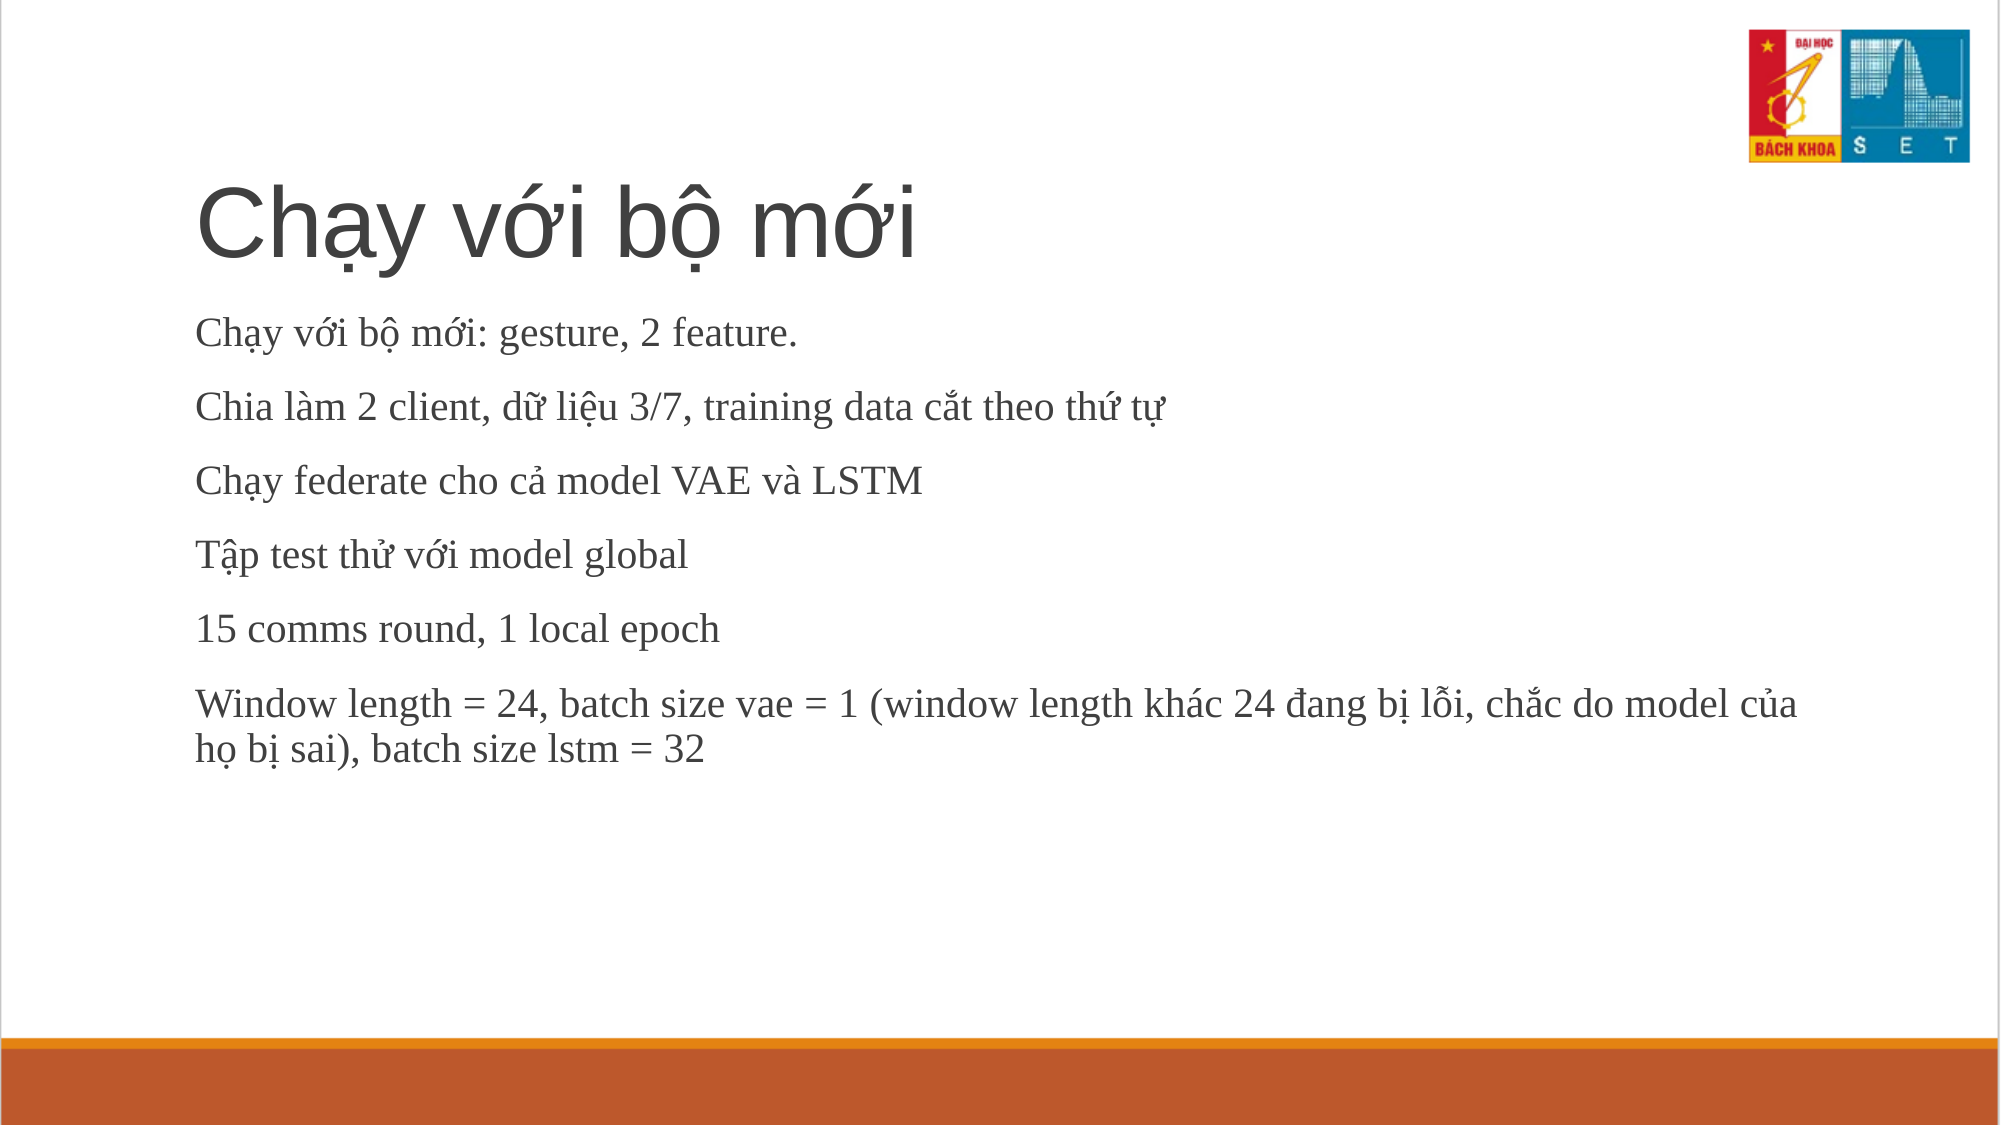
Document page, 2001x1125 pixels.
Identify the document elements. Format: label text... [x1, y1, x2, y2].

picture [0, 0, 2001, 1125]
title Chạy với bộ mới [180, 47, 1830, 285]
list Chạy với bộ mới: gesture, 2 feature. Chia làm 2 client, dữ liệu 3/7, training data cắt theo thứ tự Chạy federate cho cả model VAE và LSTM Tập test thử với model global 15 comms round, 1 local epoch Window length = 24, batch size vae = 1 (window length khác 24 đang bị lỗi, chắc do model của họ bị sai), batch size lstm = 32 [180, 302, 1830, 963]
